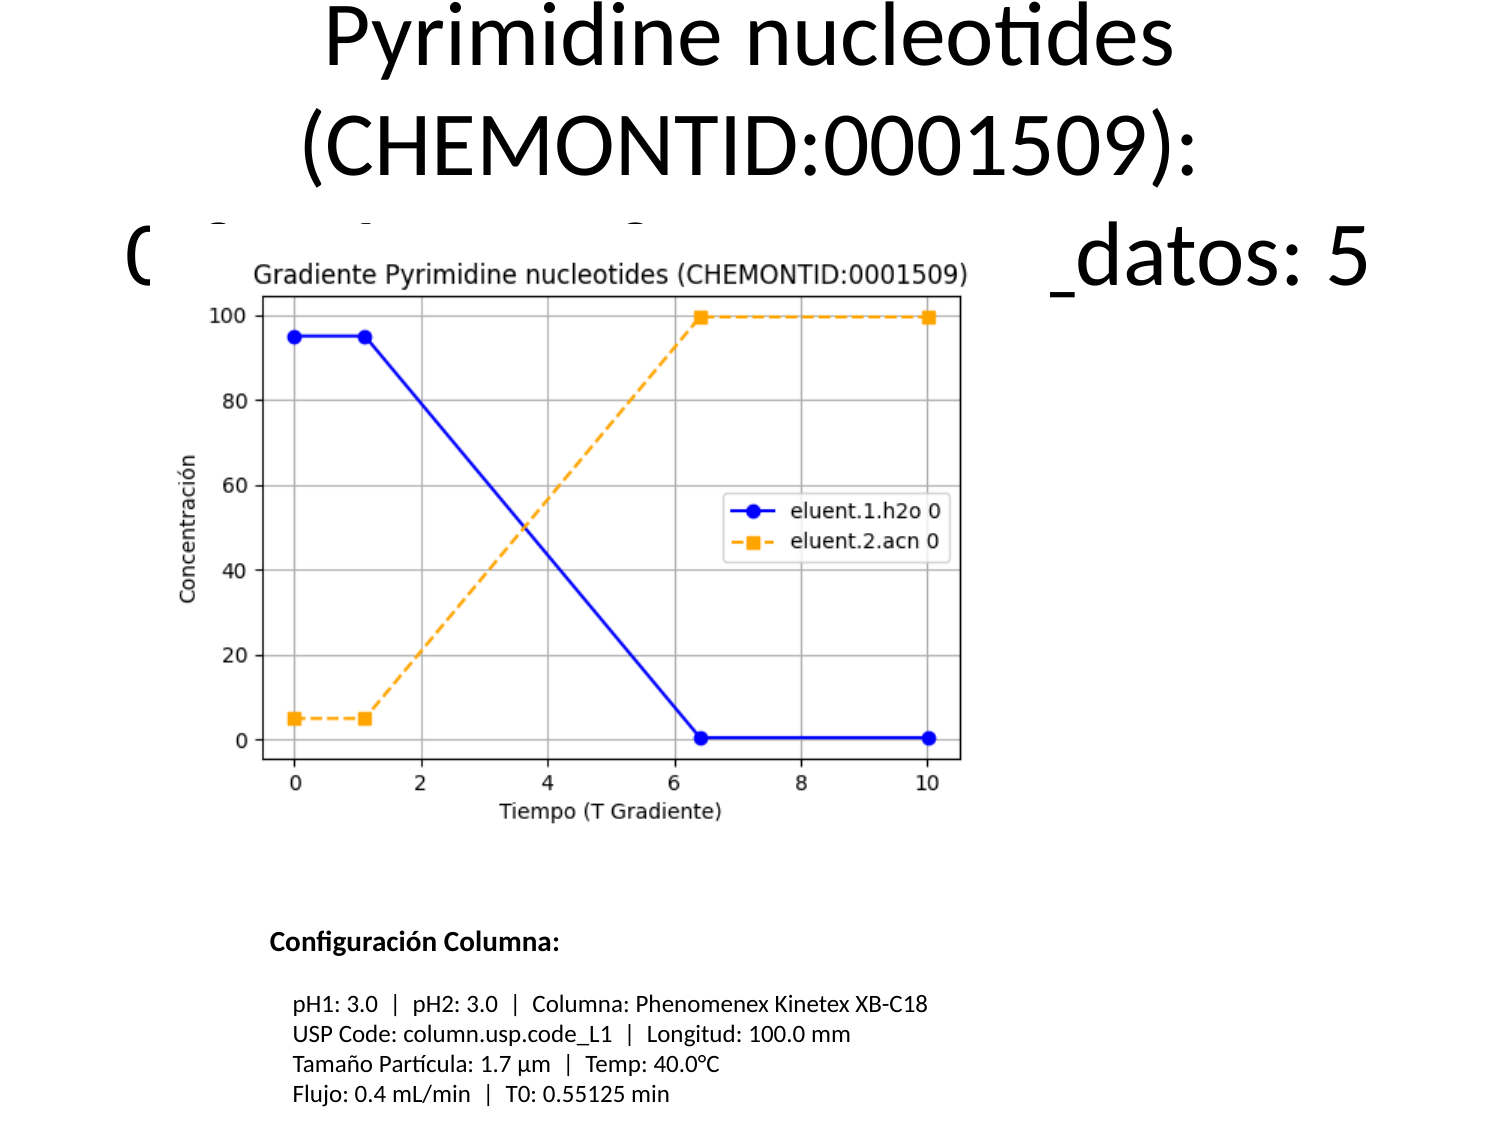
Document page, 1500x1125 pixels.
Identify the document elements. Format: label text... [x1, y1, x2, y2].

text_box Configuración Columna: pH1: 3.0 | pH2: 3.0 | Columna: Phenomenex Kinetex XB-C18 USP Code: column.usp.code_L1 | Longitud: 100.0 mm Tamaño Partícula: 1.7 µm | Temp: 40.0°C Flujo: 0.4 mL/min | T0: 0.55125 min [255, 869, 945, 1125]
picture [149, 224, 1051, 826]
title Pyrimidine nucleotides (CHEMONTID:0001509): 0.8936533028307712, n_datos: 5 [75, 45, 1425, 233]
